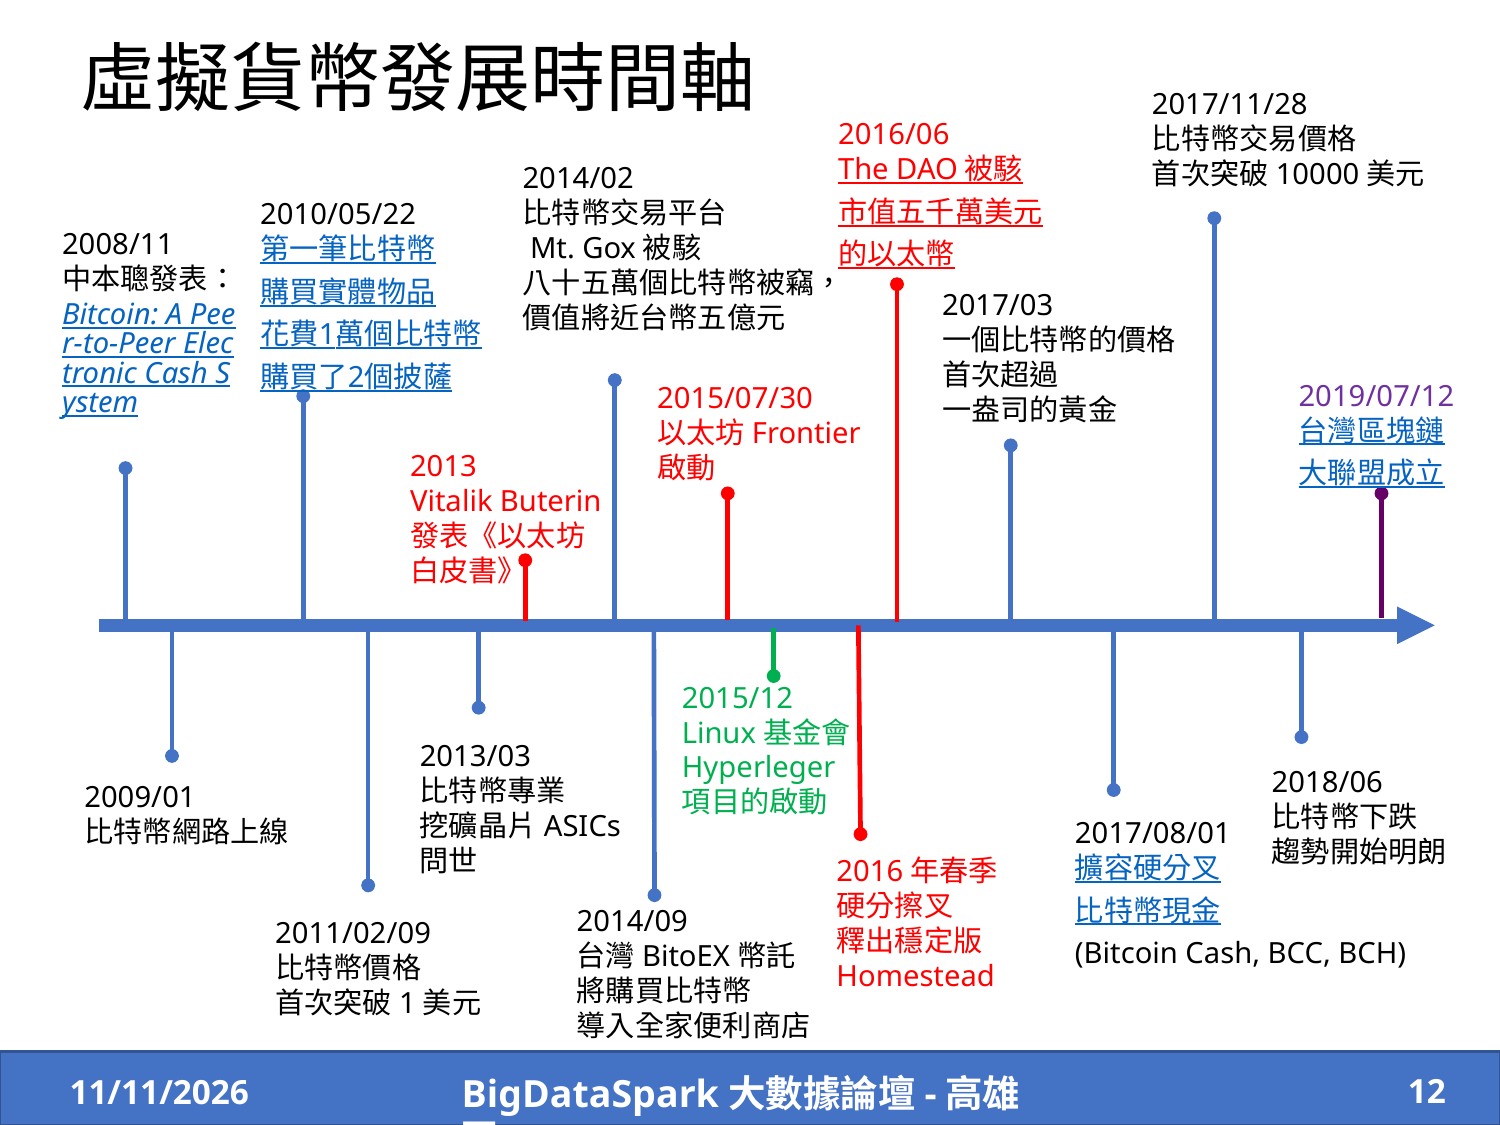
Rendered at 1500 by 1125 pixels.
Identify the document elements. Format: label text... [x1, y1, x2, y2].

text_box 2019/07/12 台灣區塊鏈 大聯盟成立 [1283, 369, 1491, 505]
text_box 2016年春季 硬分擦叉 釋出穩定版 Homestead [821, 844, 1013, 1000]
text_box 2008/11 中本聰發表： Bitcoin: A Peer-to-Peer Electronic Cash System [47, 218, 245, 343]
text_box 2018/06 比特幣下跌 趨勢開始明朗 [1256, 755, 1463, 911]
text_box 2015/12 Linux基金會 Hyperleger 項目的啟動 [667, 671, 858, 827]
text_box 2017/11/28 比特幣交易價格 首次突破10000美元 [1137, 77, 1440, 198]
text_box 2011/02/09 比特幣價格 首次突破1美元 [260, 906, 497, 1027]
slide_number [54, 1063, 393, 1124]
text_box 2017/08/01 擴容硬分叉 比特幣現金 (Bitcoin Cash, BCC, BCH) [1060, 807, 1422, 977]
text_box 2014/02 比特幣交易平台 Mt. Gox被駭 八十五萬個比特幣被竊， 價值將近台幣五億元 [507, 152, 860, 342]
slide_number 12 [1123, 1062, 1461, 1123]
text_box 2015/07/30 以太坊Frontier 啟動 [642, 372, 876, 492]
text_box 虛擬貨幣發展時間軸 [65, 23, 771, 129]
text_box 2017/03 一個比特幣的價格 首次超過 一盎司的黃金 [927, 279, 1192, 434]
text_box 2009/01 比特幣網路上線 [69, 770, 304, 856]
text_box 2013 Vitalik Buterin 發表《以太坊 白皮書》 [395, 439, 614, 595]
text_box 2013/03 比特幣專業 挖礦晶片ASICs 問世 [405, 729, 636, 885]
text_box 2015/12 Linux基金會 Hyperleger 項目的啟動 [861, 671, 866, 827]
text_box 2013 Vitalik Buterin 發表《以太坊 白皮書》 [615, 439, 624, 595]
text_box 2016/06 The DAO 被駭 市值五千萬美元 的以太幣 [823, 108, 1058, 286]
text_box 2014/09 台灣BitoEX幣託 將購買比特幣 導入全家便利商店 [561, 895, 826, 1050]
text_box 2010/05/22 第一筆比特幣 購買實體物品 花費1萬個比特幣 購買了2個披薩 [245, 188, 497, 409]
